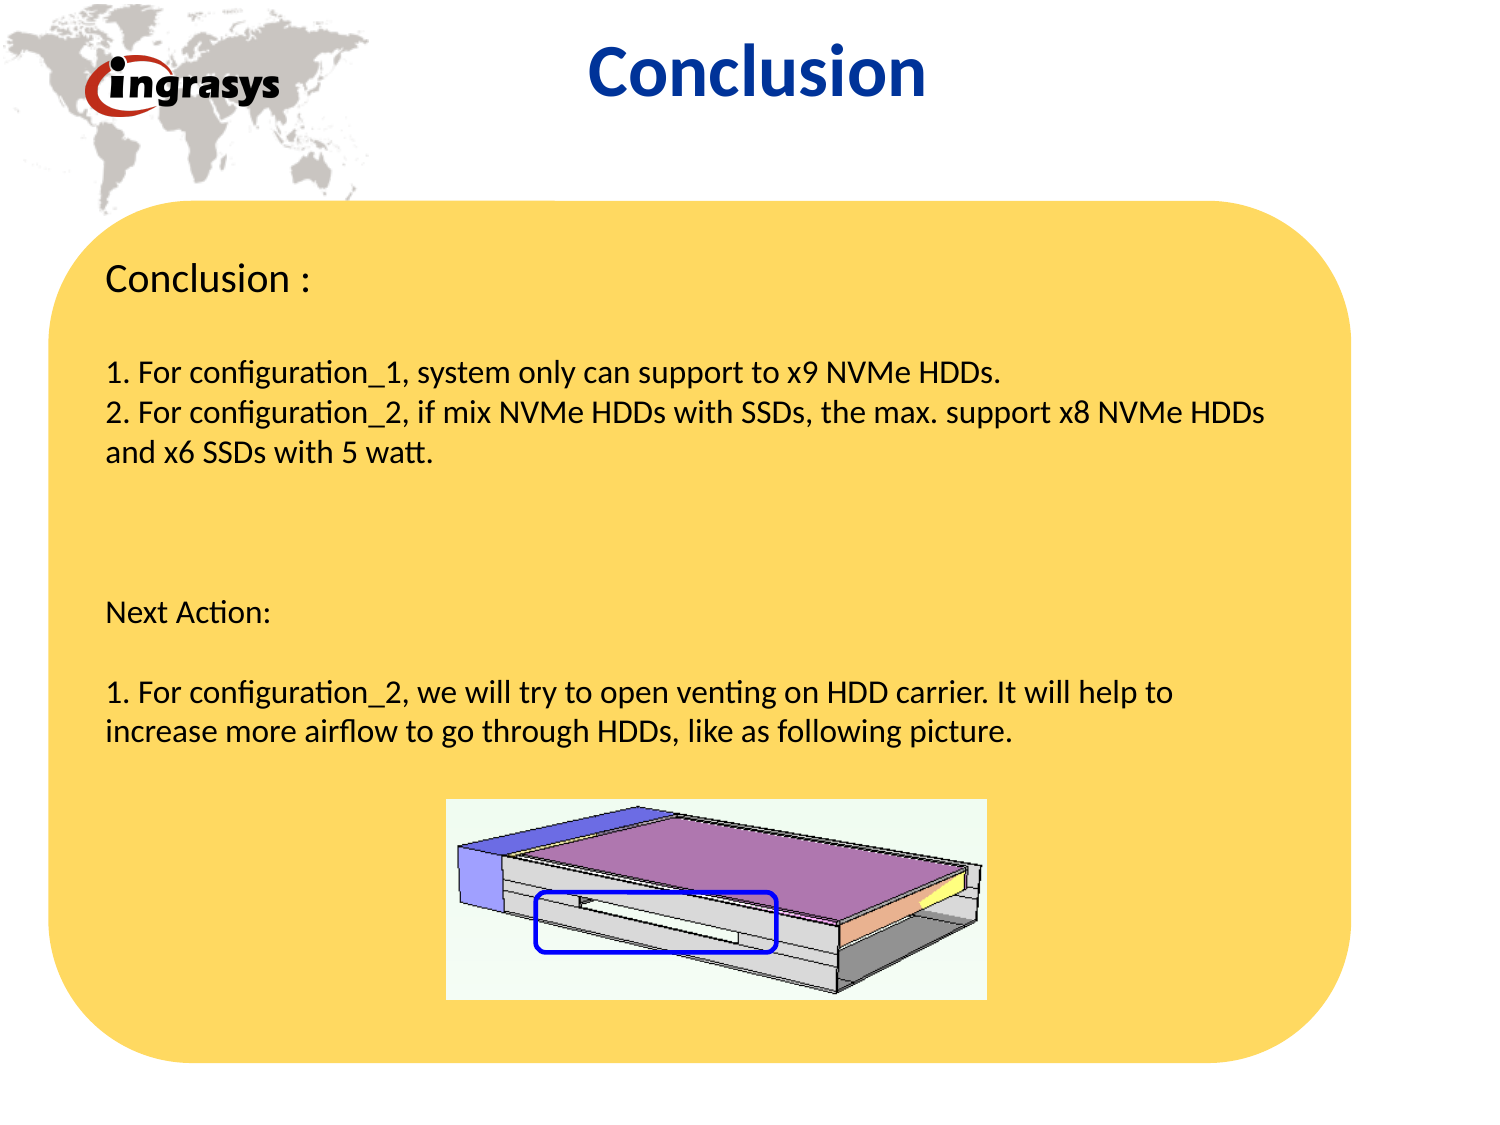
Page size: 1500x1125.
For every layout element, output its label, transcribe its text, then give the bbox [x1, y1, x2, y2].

picture [3, 4, 369, 216]
text_box Conclusion [16, 23, 1500, 110]
text_box Conclusion : For configuration_1, system only can support to x9 NVMe HDDs. For configuration_2, if mix NVMe HDDs with SSDs, the max. support x8 NVMe HDDs and x6 SSDs with 5 watt. Next Action: 1. For configuration_2, we will try to open venting on HDD carrier. It will help to increase more airflow to go through HDDs, like as following picture. [48, 200, 1352, 1064]
picture [446, 798, 987, 1000]
